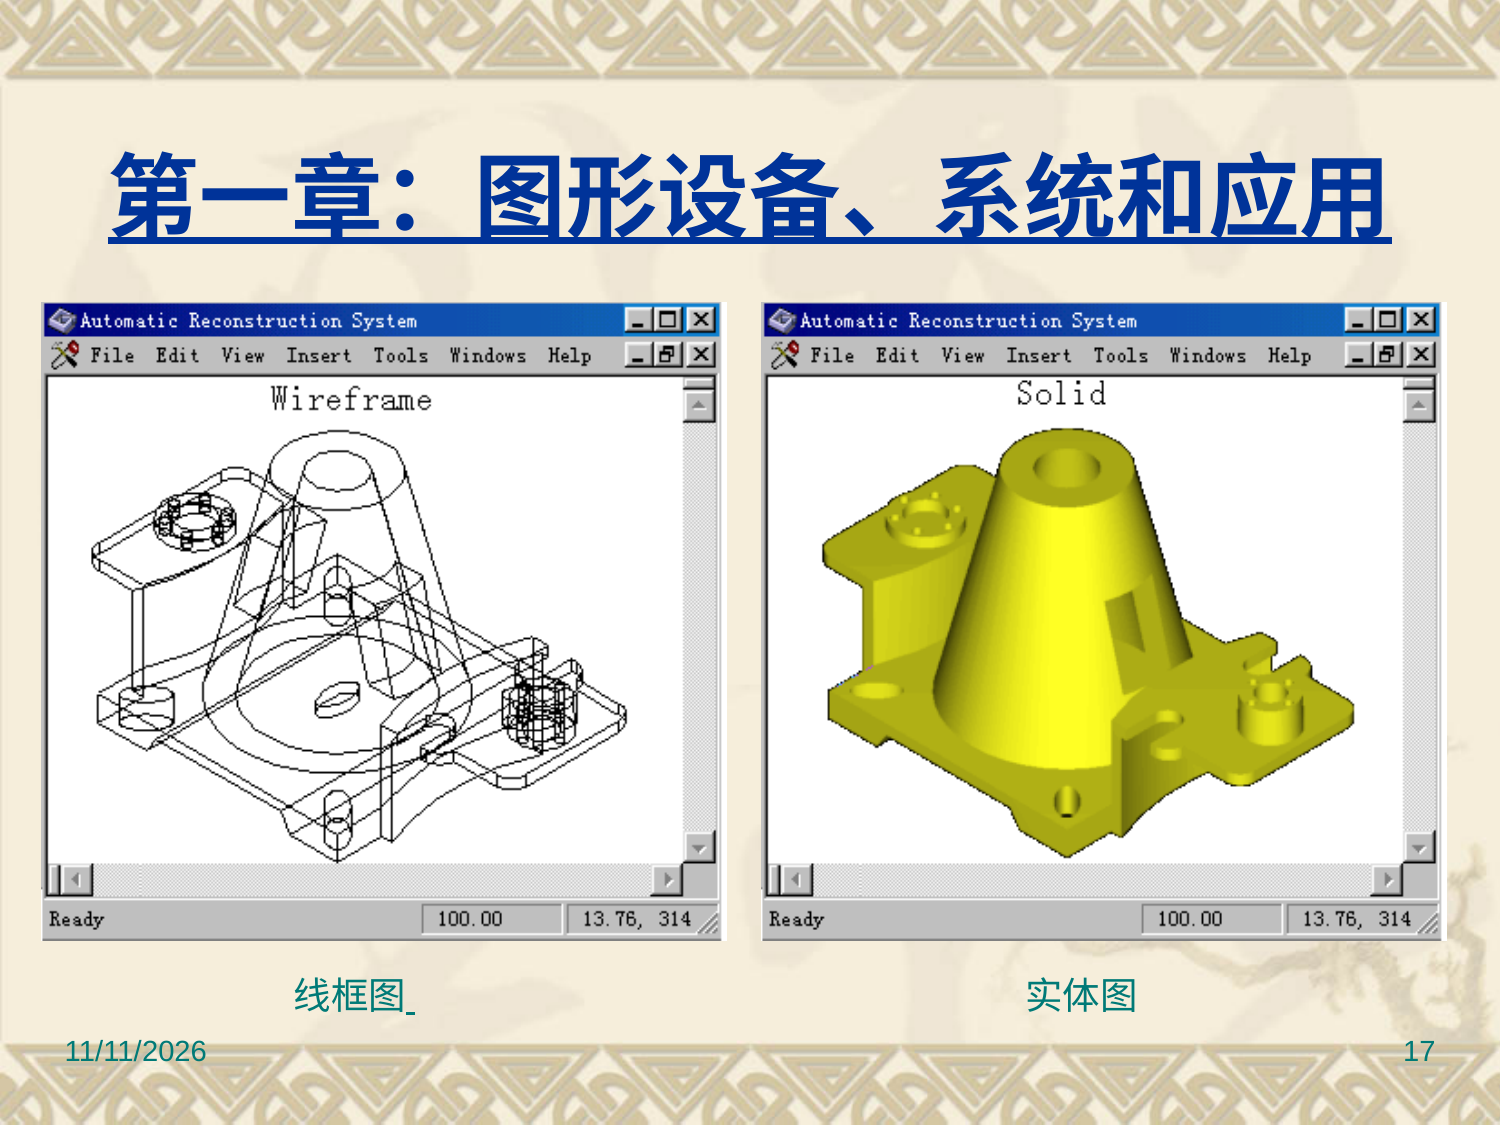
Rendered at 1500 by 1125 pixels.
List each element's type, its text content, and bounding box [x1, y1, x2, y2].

slide_number 17 [1074, 1024, 1451, 1103]
text_box 实体图 [1010, 964, 1153, 1024]
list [40, 302, 727, 941]
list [761, 302, 1447, 941]
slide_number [49, 1024, 425, 1103]
picture [0, 0, 1500, 1125]
text_box 线框图 [278, 964, 430, 1024]
title 第一章：图形设备、系统和应用 [49, 99, 1451, 288]
